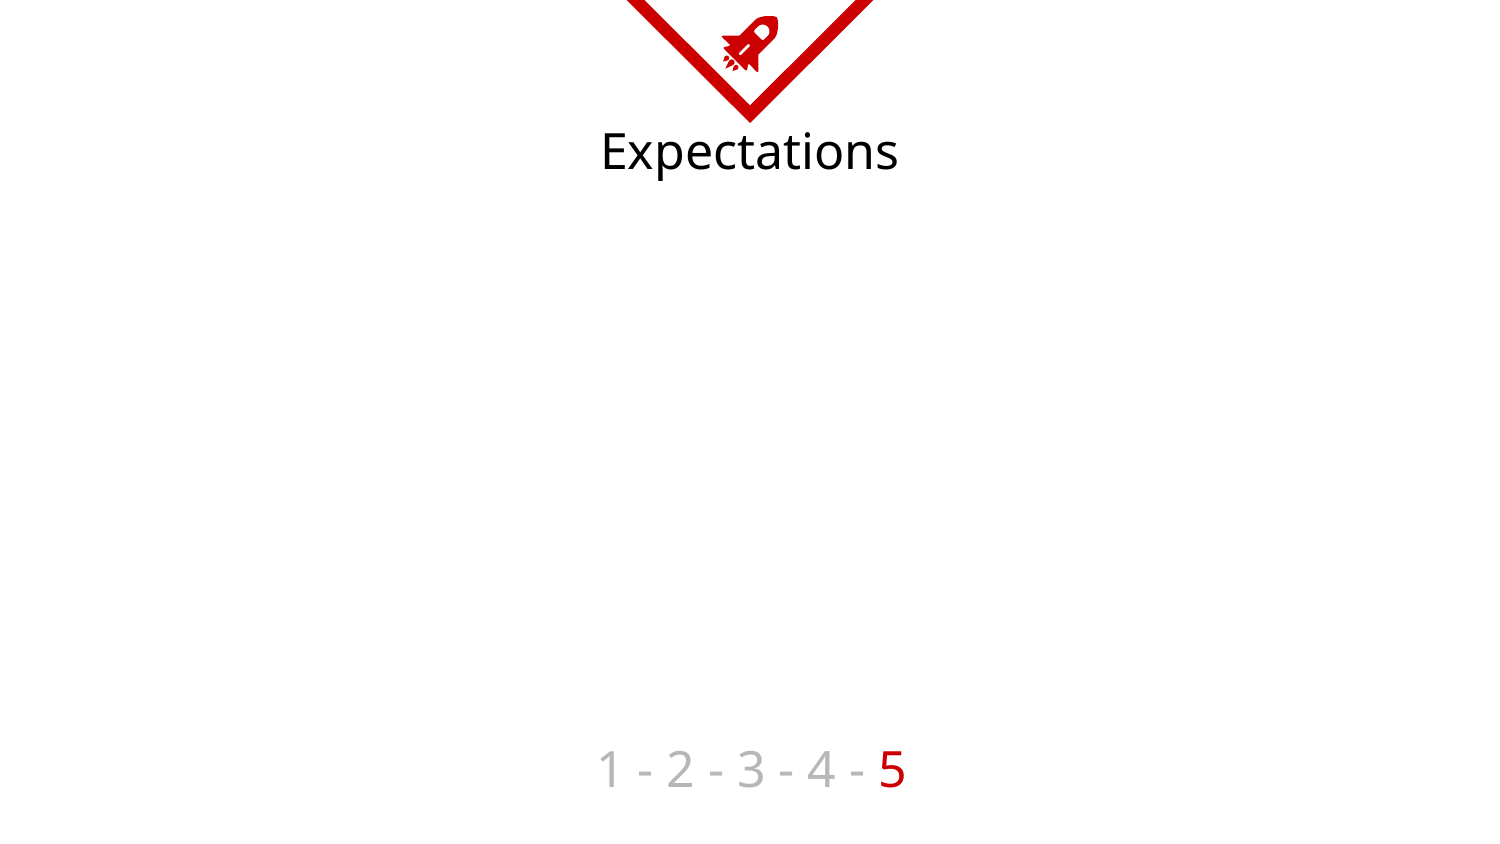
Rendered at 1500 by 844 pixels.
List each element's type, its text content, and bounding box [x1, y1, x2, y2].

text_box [721, 15, 779, 73]
title Expectations [169, 104, 1331, 193]
text_box 1 - 2 - 3 - 4 - 5 [350, 722, 1153, 844]
